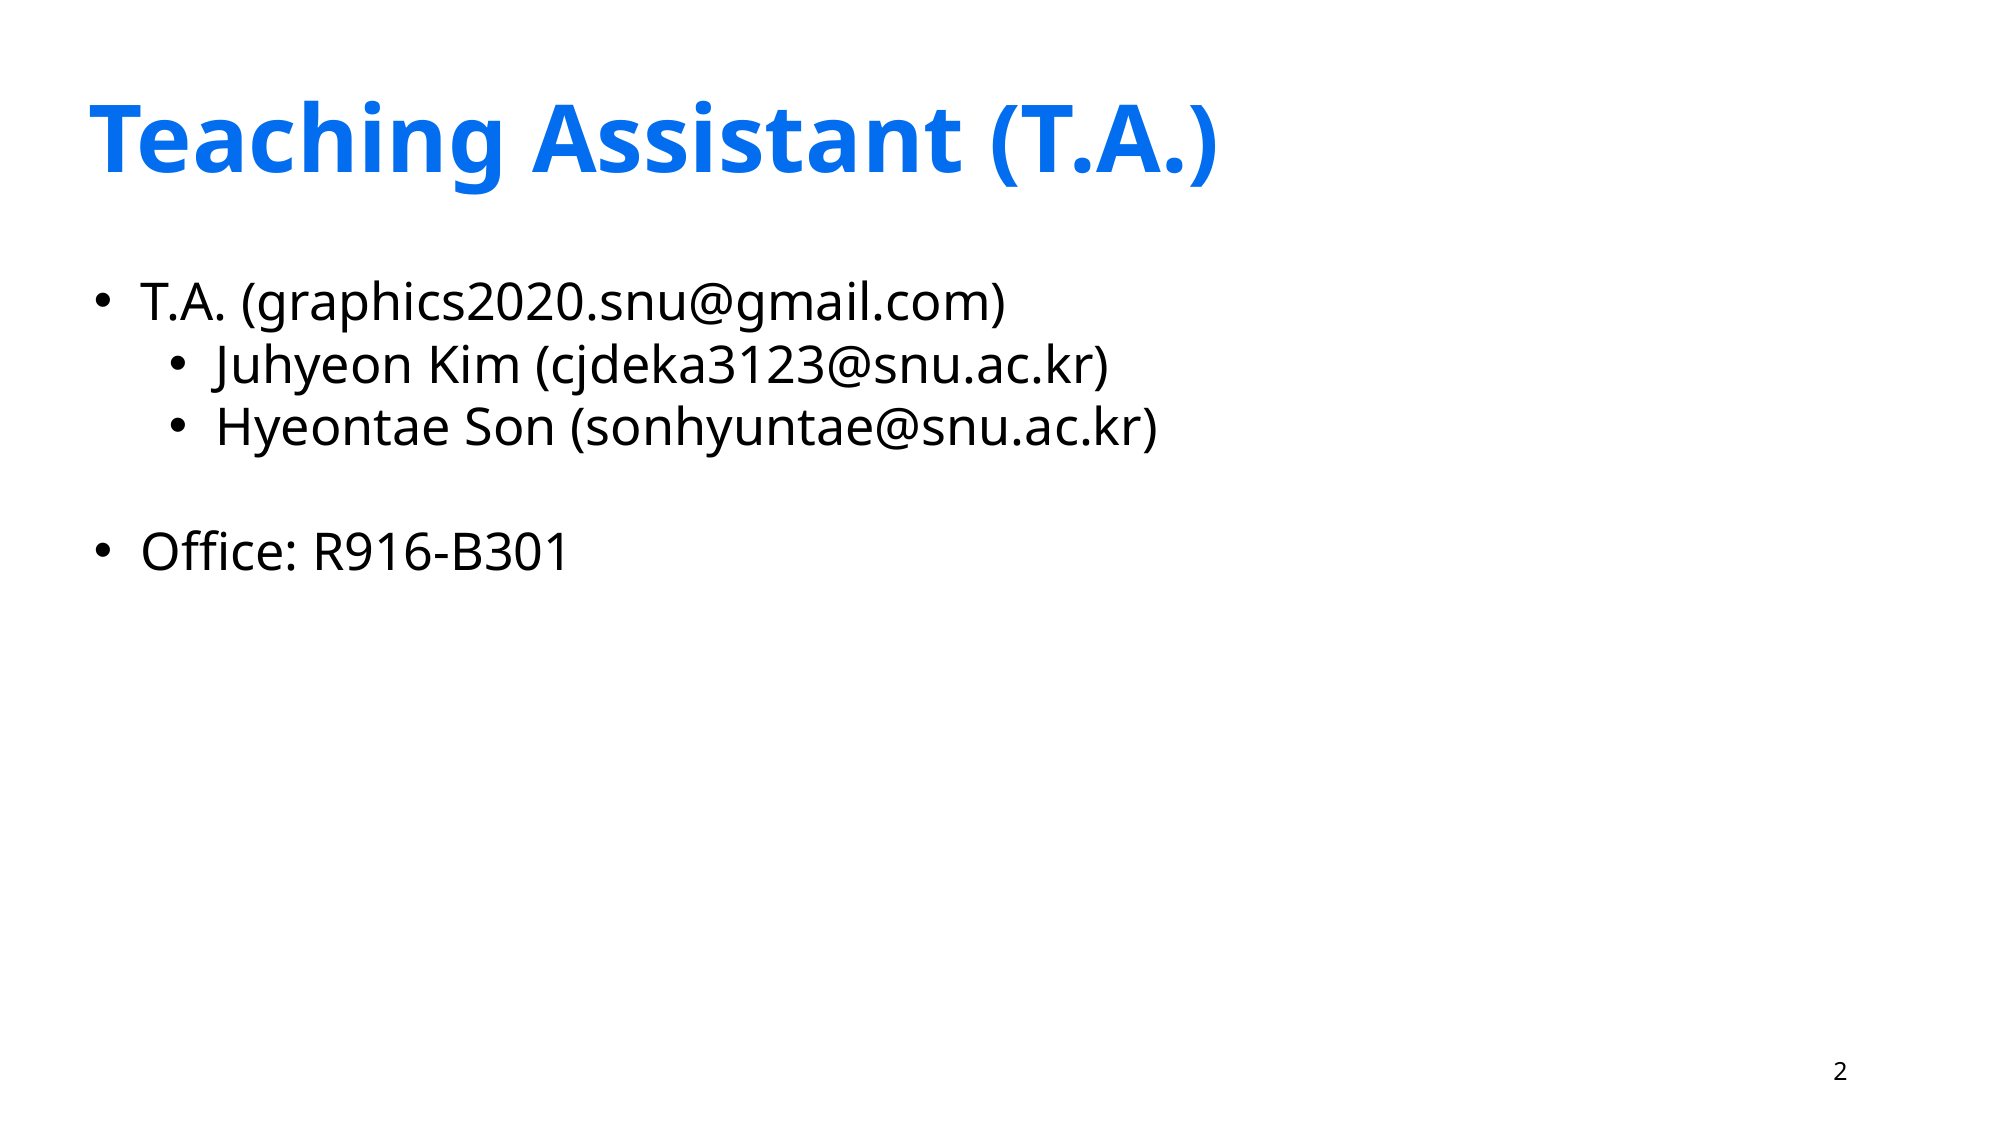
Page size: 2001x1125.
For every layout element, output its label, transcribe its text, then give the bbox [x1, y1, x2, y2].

slide_number ‹#› [1412, 1042, 1863, 1103]
text_box Teaching Assistant (T.A.) [24, 70, 2000, 199]
text_box T.A. (graphics2020.snu@gmail.com) Juhyeon Kim (cjdeka3123@snu.ac.kr) Hyeontae Son (sonhyuntae@snu.ac.kr) Office: R916-B301 [78, 261, 1350, 589]
